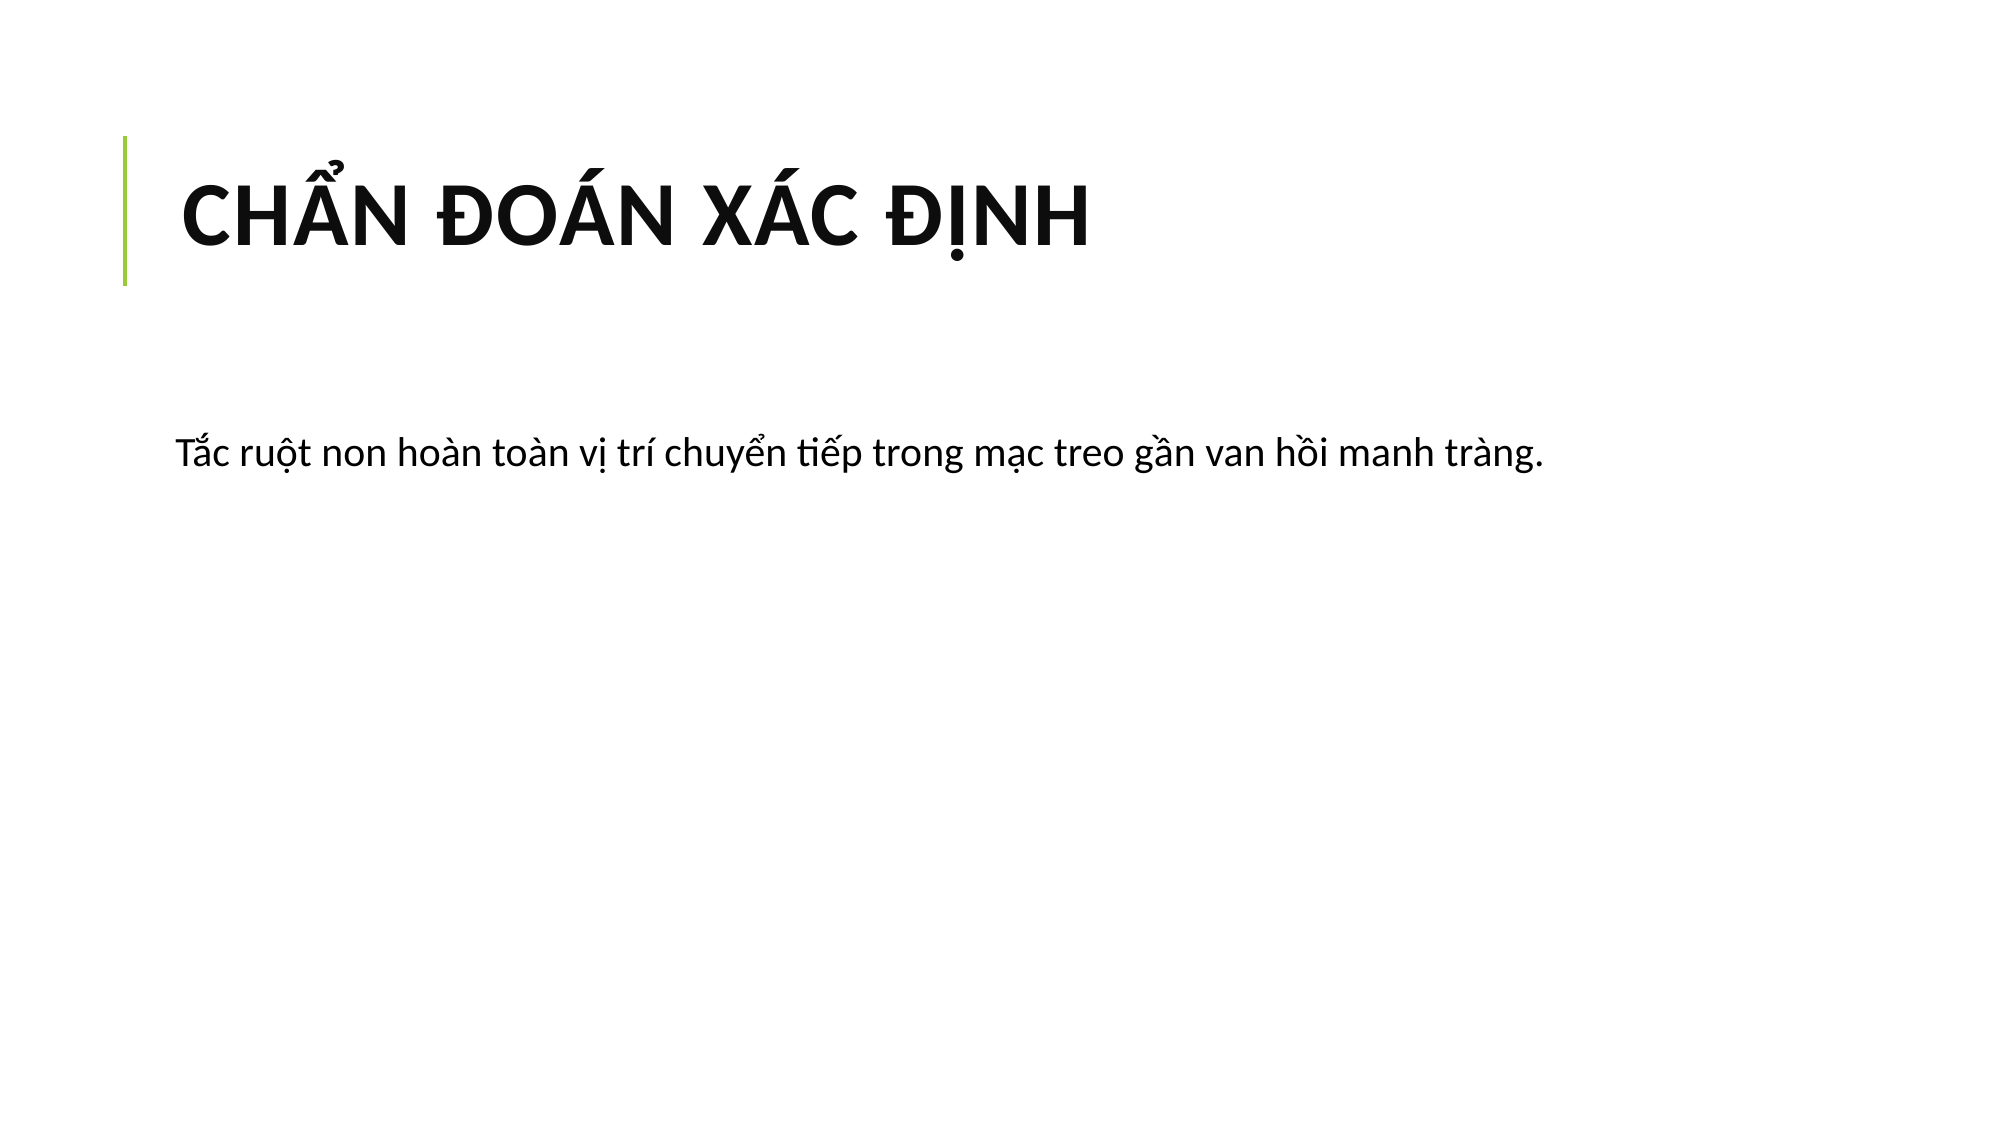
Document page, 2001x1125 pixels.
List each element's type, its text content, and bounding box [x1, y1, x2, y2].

list Tắc ruột non hoàn toàn vị trí chuyển tiếp trong mạc treo gần van hồi manh tràng. [168, 317, 1763, 1035]
title CHẨN ĐOÁN XÁC ĐỊNH [168, 96, 1763, 317]
